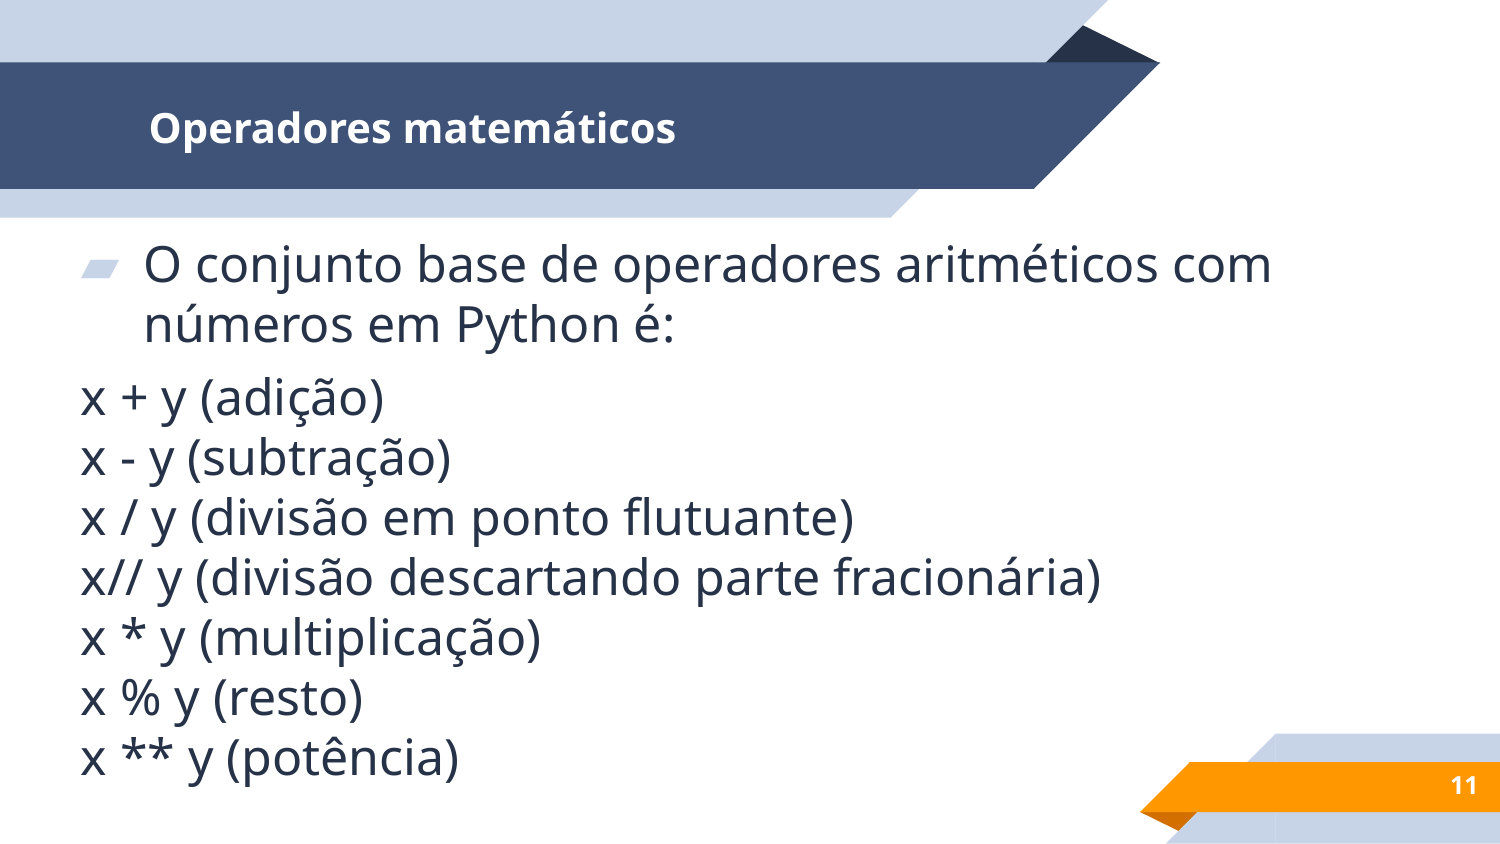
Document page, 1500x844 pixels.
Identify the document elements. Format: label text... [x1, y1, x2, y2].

title Operadores matemáticos [133, 64, 1035, 190]
slide_number ‹#› [1249, 760, 1494, 813]
list O conjunto base de operadores aritméticos com números em Python é: x + y (adição) x - y (subtração) x / y (divisão em ponto flutuante) x// y (divisão descartando parte fracionária) x * y (multiplicação) x % y (resto) x ** y (potência) [53, 217, 1416, 797]
